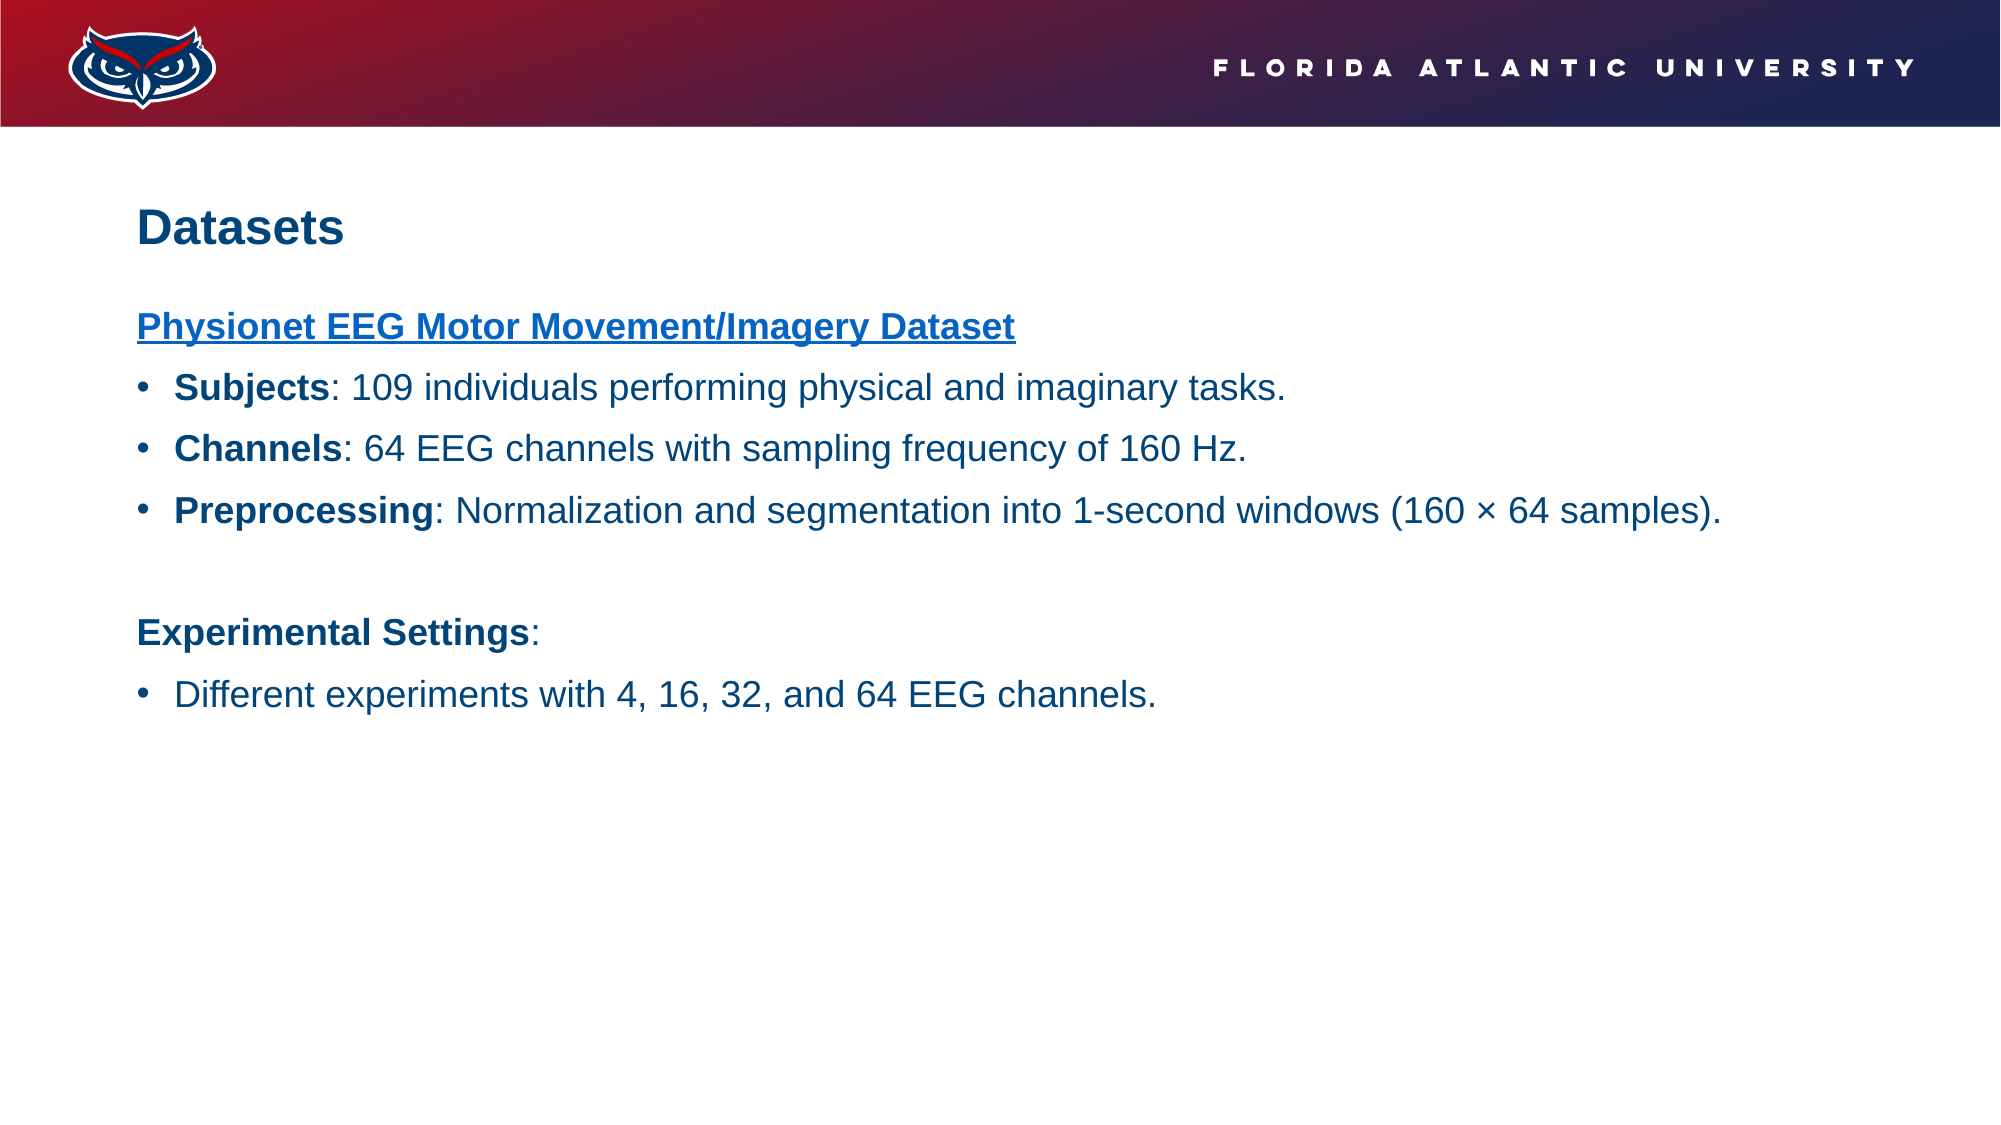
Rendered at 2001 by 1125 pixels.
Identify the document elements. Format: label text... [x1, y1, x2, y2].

picture [0, 0, 2001, 1125]
title Datasets [121, 179, 1698, 278]
list Physionet EEG Motor Movement/Imagery Dataset Subjects: 109 individuals performing physical and imaginary tasks. Channels: 64 EEG channels with sampling frequency of 160 Hz. Preprocessing: Normalization and segmentation into 1-second windows (160 × 64 samples). Experimental Settings: Different experiments with 4, 16, 32, and 64 EEG channels. [121, 299, 1922, 1014]
